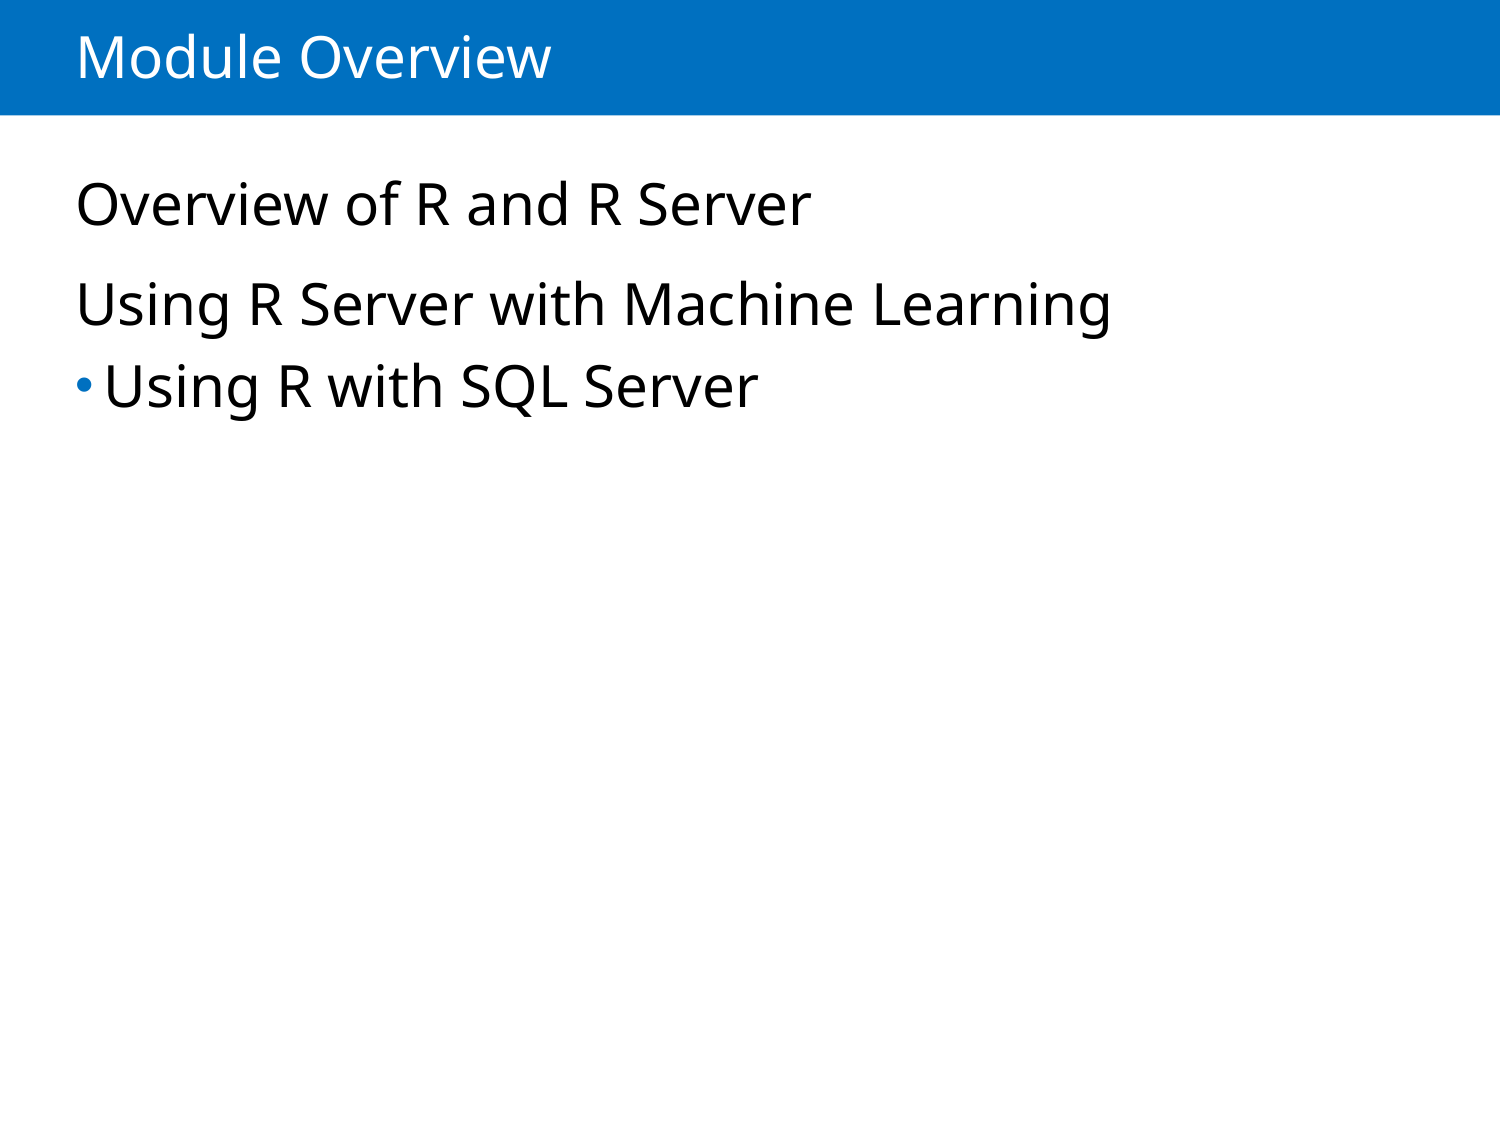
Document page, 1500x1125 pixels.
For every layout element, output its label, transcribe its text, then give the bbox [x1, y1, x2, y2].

list Overview of R and R Server Using R Server with Machine Learning Using R with SQL Server [74, 167, 1408, 1013]
title Module Overview [75, 0, 1351, 122]
